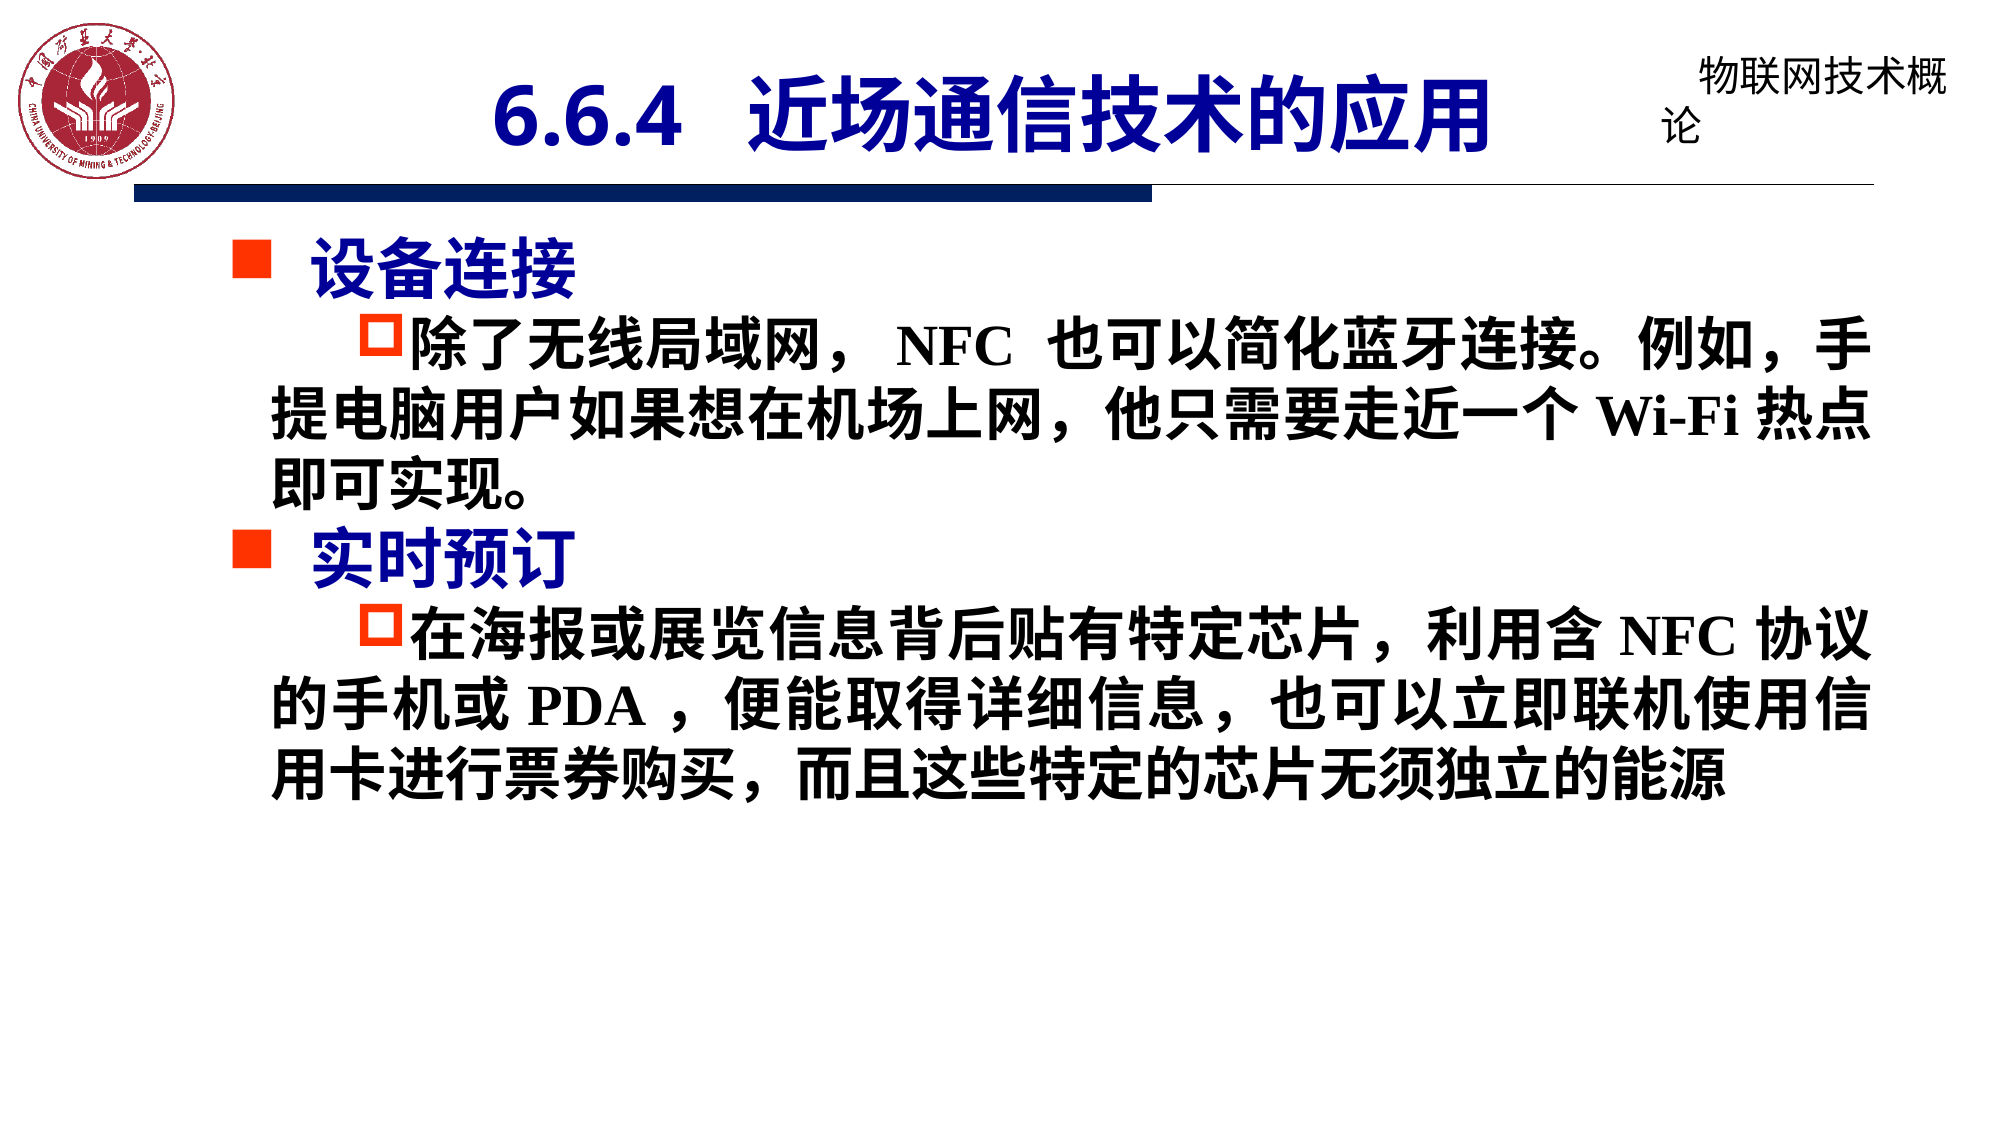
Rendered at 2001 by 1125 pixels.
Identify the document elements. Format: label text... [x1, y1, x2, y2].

picture [0, 0, 197, 197]
text_box 设备连接 除了无线局域网，NFC 也可以简化蓝牙连接。例如，手提电脑用户如果想在机场上网，他只需要走近一个Wi-Fi热点即可实现。 实时预订 在海报或展览信息背后贴有特定芯片，利用含NFC协议的手机或PDA，便能取得详细信息，也可以立即联机使用信用卡进行票券购买，而且这些特定的芯片无须独立的能源 [137, 219, 1888, 1035]
title 6.6.4 近场通信技术的应用 [279, 54, 1709, 161]
